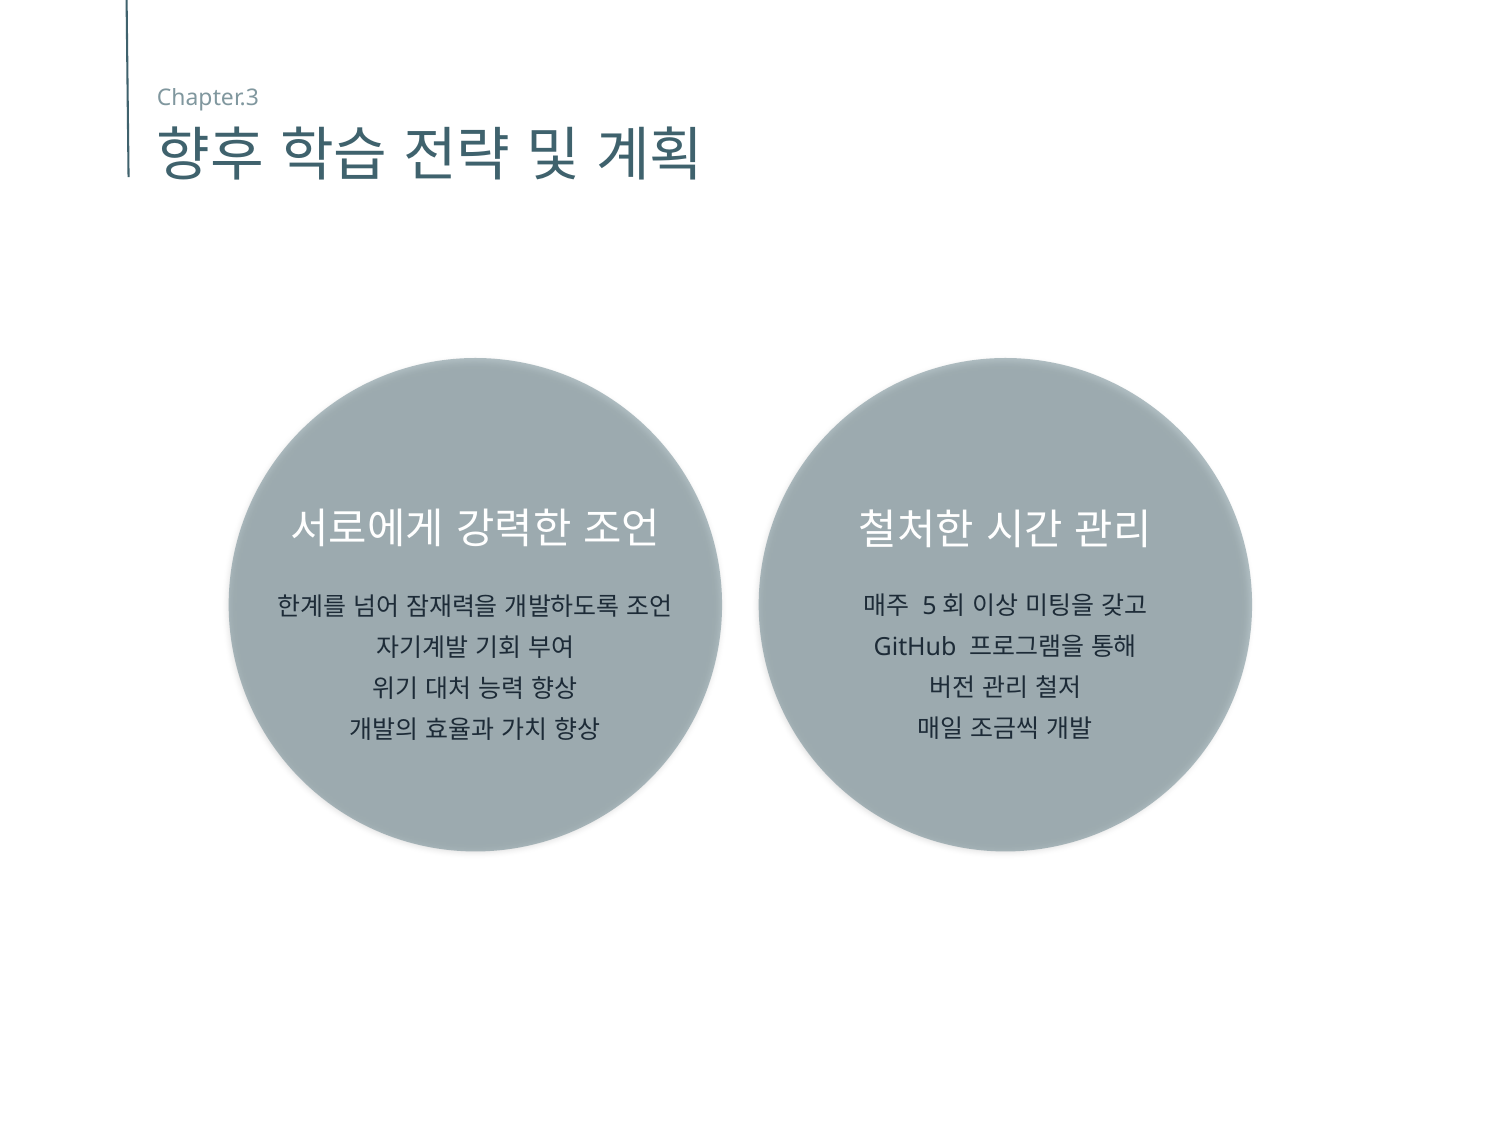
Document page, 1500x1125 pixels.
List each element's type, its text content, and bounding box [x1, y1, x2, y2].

text_box 철처한 시간 관리 매주 5회 이상 미팅을 갖고 GitHub 프로그램을 통해 버전 관리 철저 매일 조금씩 개발 [737, 268, 1273, 972]
text_box Chapter.3 향후 학습 전략 및 계획 [141, 0, 1492, 267]
list 서로에게 강력한 조언 한계를 넘어 잠재력을 개발하도록 조언 자기계발 기회 부여 위기 대처 능력 향상 개발의 효율과 가치 향상 [207, 268, 737, 972]
